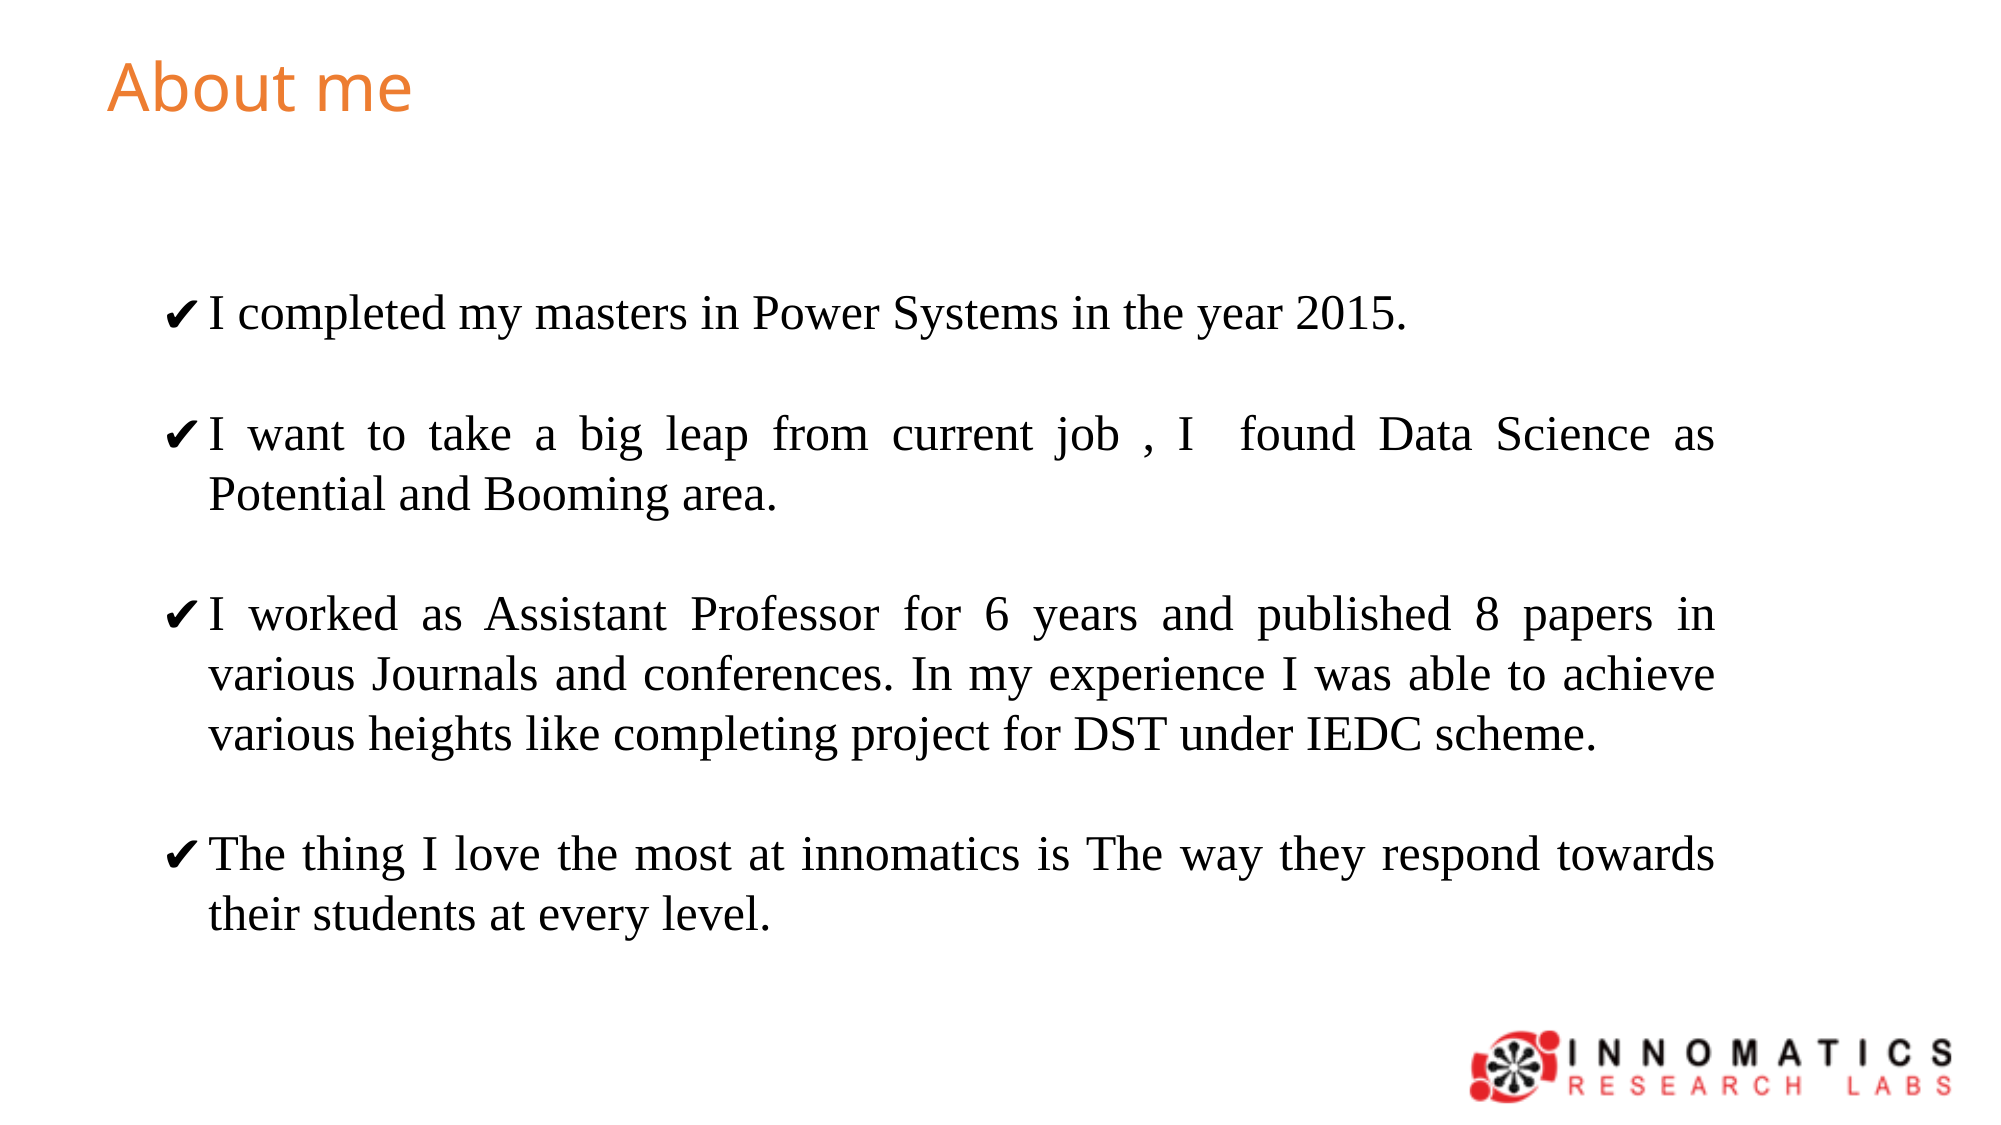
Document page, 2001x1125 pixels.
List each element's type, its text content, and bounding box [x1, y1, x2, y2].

picture [1445, 1014, 1975, 1125]
text_box I completed my masters in Power Systems in the year 2015. I want to take a big leap from current job , I found Data Science as Potential and Booming area. I worked as Assistant Professor for 6 years and published 8 papers in various Journals and conferences. In my experience I was able to achieve various heights like completing project for DST under IEDC scheme. The thing I love the most at innomatics is The way they respond towards their students at every level. [146, 272, 1732, 948]
text_box About me [92, 52, 1094, 132]
